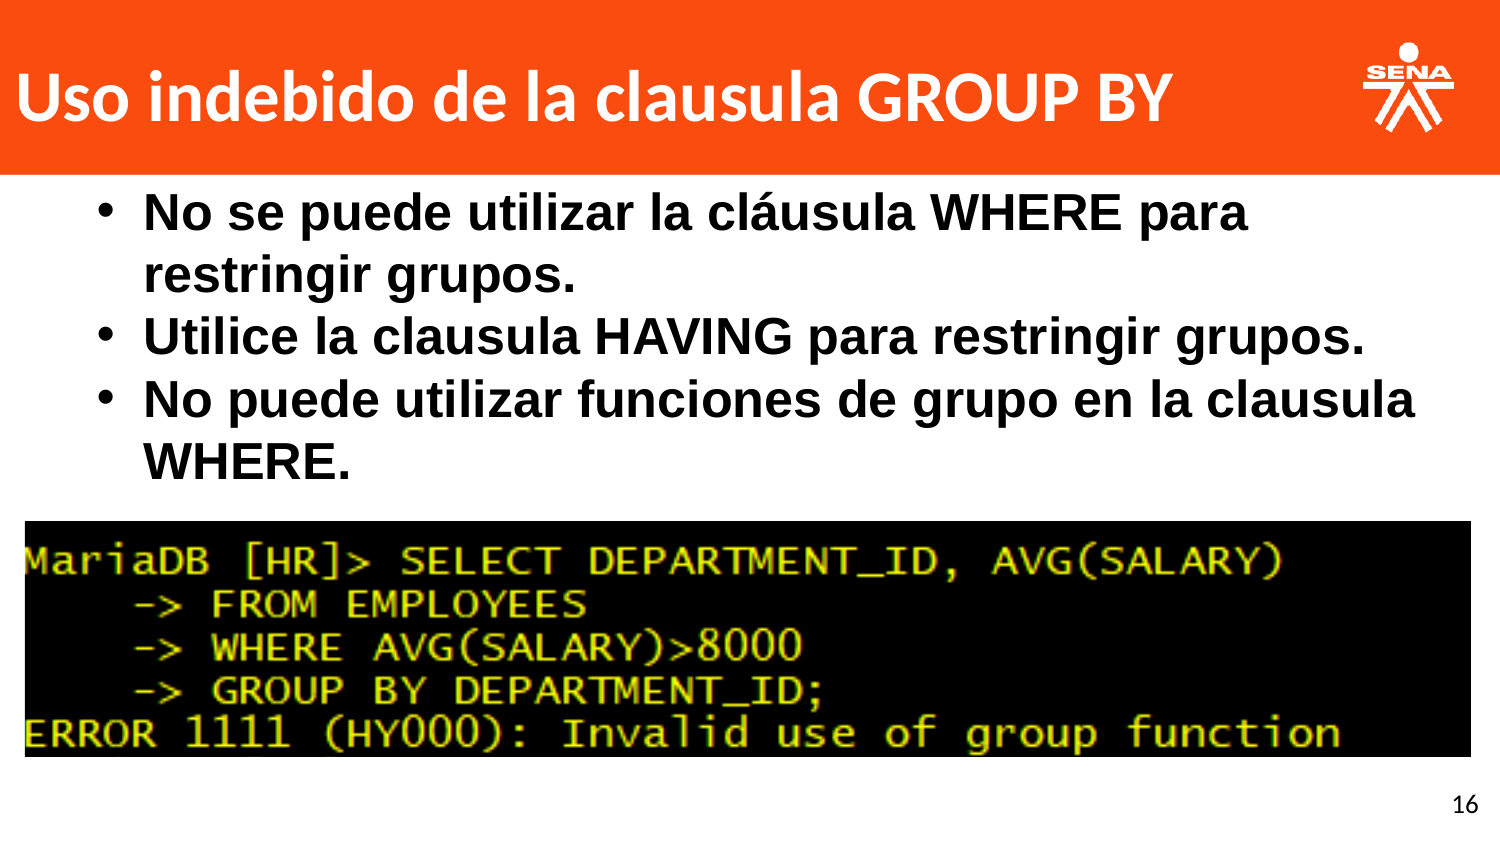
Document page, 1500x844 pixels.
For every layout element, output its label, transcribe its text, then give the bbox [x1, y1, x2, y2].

slide_number ‹#› [1403, 779, 1494, 844]
text_box Uso indebido de la clausula GROUP BY [0, 40, 1390, 147]
text_box No se puede utilizar la cláusula WHERE para restringir grupos. Utilice la clausula HAVING para restringir grupos. No puede utilizar funciones de grupo en la clausula WHERE. [81, 107, 1472, 230]
picture [0, 0, 1500, 844]
